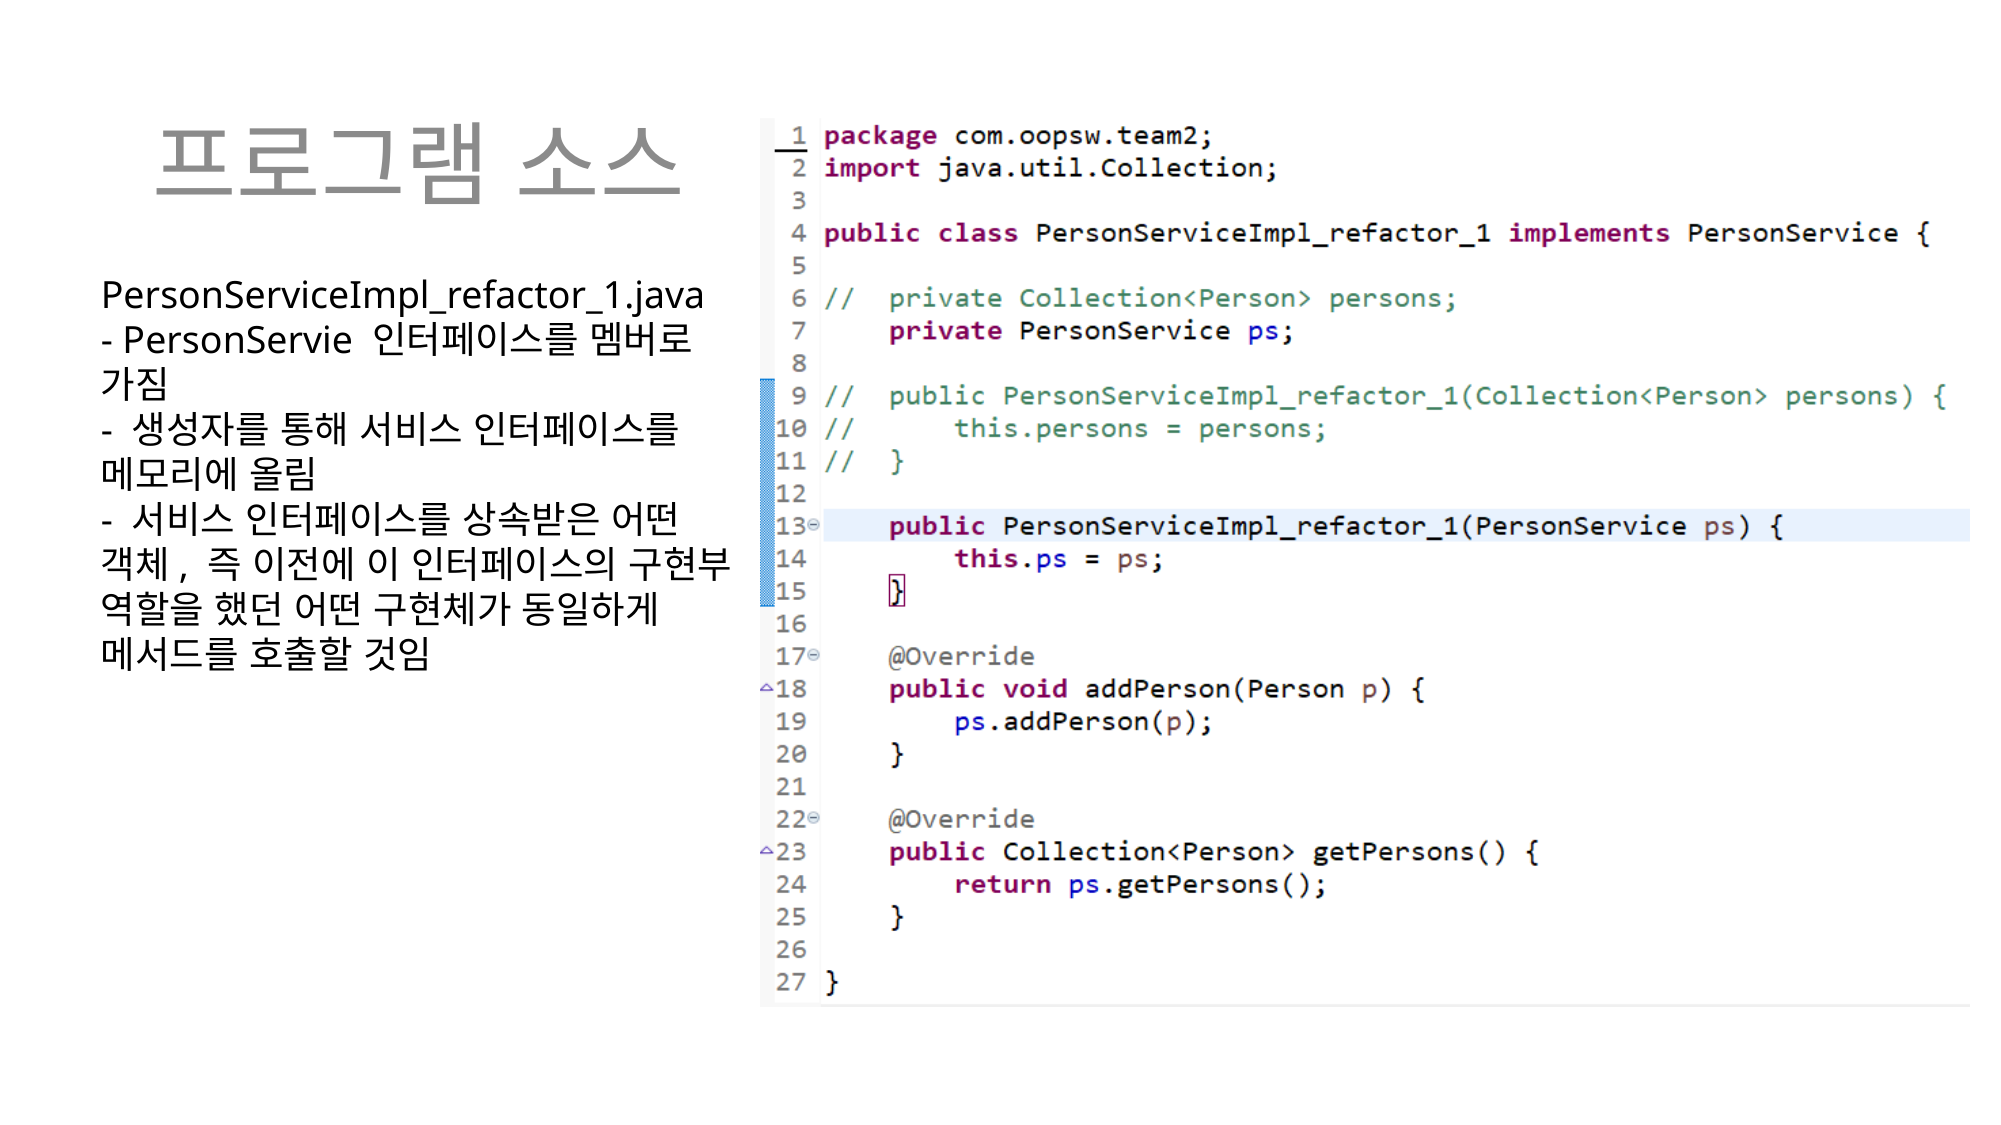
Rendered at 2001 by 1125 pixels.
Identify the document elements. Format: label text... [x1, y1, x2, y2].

title 프로그램 소스 [137, 59, 1863, 263]
text_box PersonServiceImpl_refactor_1.java - PersonServie 인터페이스를 멤버로 가짐 - 생성자를 통해 서비스 인터페이스를 메모리에 올림 - 서비스 인터페이스를 상속받은 어떤 객체, 즉 이전에 이 인터페이스의 구현부 역할을 했던 어떤 구현체가 동일하게 메서드를 호출할 것임 [86, 263, 760, 684]
picture [760, 117, 1970, 1007]
